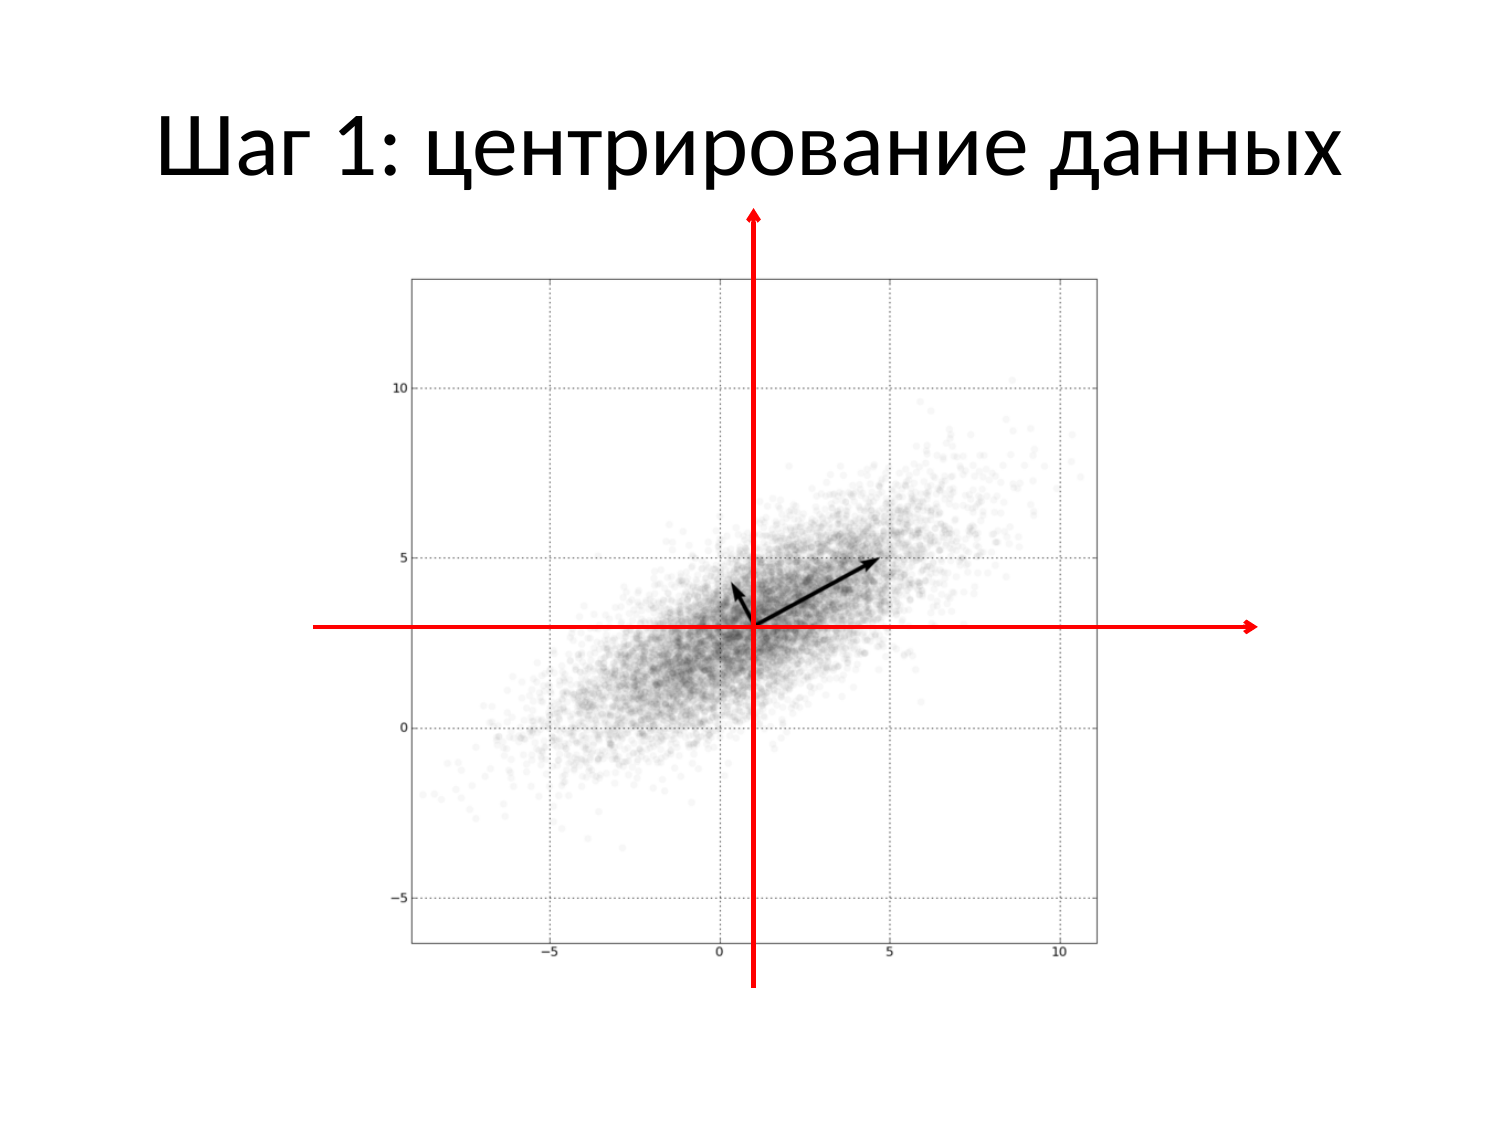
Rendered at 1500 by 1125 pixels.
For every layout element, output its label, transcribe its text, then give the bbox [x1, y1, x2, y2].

picture [300, 196, 1186, 1027]
title Шаг 1: центрирование данных [75, 45, 1425, 233]
